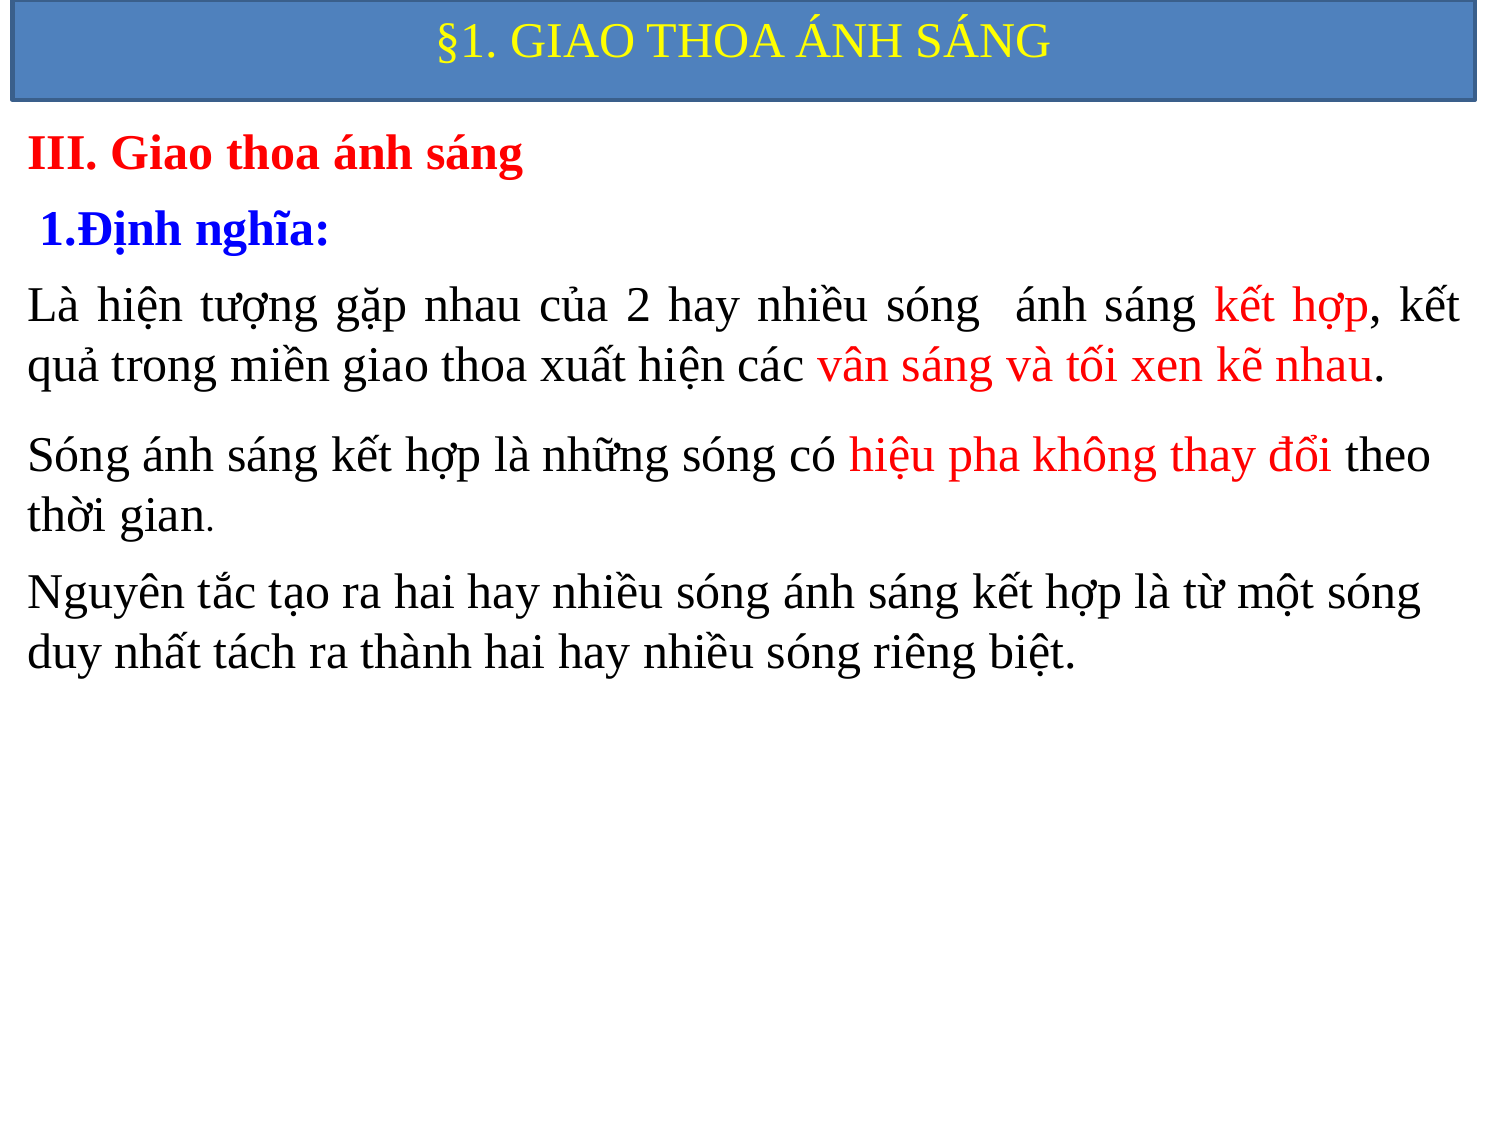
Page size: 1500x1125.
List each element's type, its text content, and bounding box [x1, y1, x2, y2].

text_box Là hiện tượng gặp nhau của 2 hay nhiều sóng ánh sáng kết hợp, kết quả trong miền giao thoa xuất hiện các vân sáng và tối xen kẽ nhau. [12, 263, 1475, 399]
text_box III. Giao thoa ánh sáng [12, 112, 1475, 188]
text_box [10, 0, 1477, 102]
text_box Sóng ánh sáng kết hợp là những sóng có hiệu pha không thay đổi theo thời gian. [12, 413, 1463, 549]
text_box Nguyên tắc tạo ra hai hay nhiều sóng ánh sáng kết hợp là từ một sóng duy nhất tách ra thành hai hay nhiều sóng riêng biệt. [12, 551, 1450, 686]
text_box 1.Định nghĩa: [24, 188, 868, 263]
text_box §1. GIAO THOA ÁNH SÁNG [12, 0, 1475, 75]
